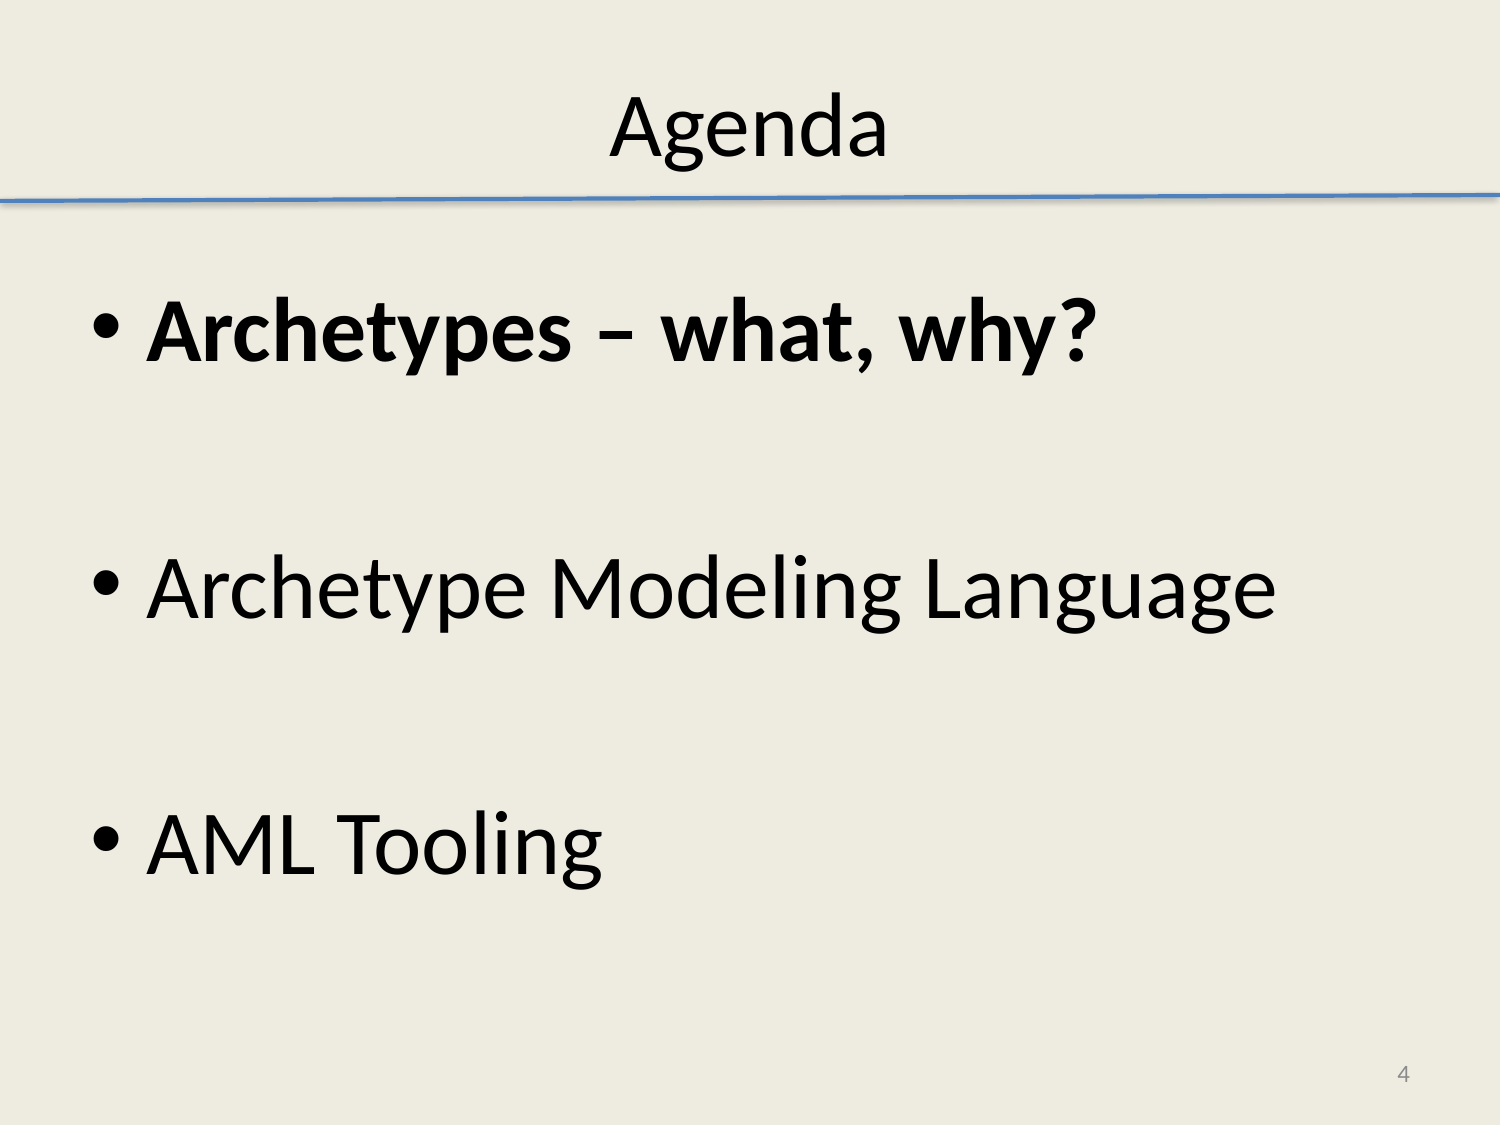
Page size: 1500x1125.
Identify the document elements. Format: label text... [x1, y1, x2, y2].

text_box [0, 194, 1500, 202]
list Archetypes – what, why? Archetype Modeling Language AML Tooling [75, 262, 1425, 1005]
slide_number 4 [1074, 1042, 1425, 1103]
title Agenda [75, 45, 1425, 193]
